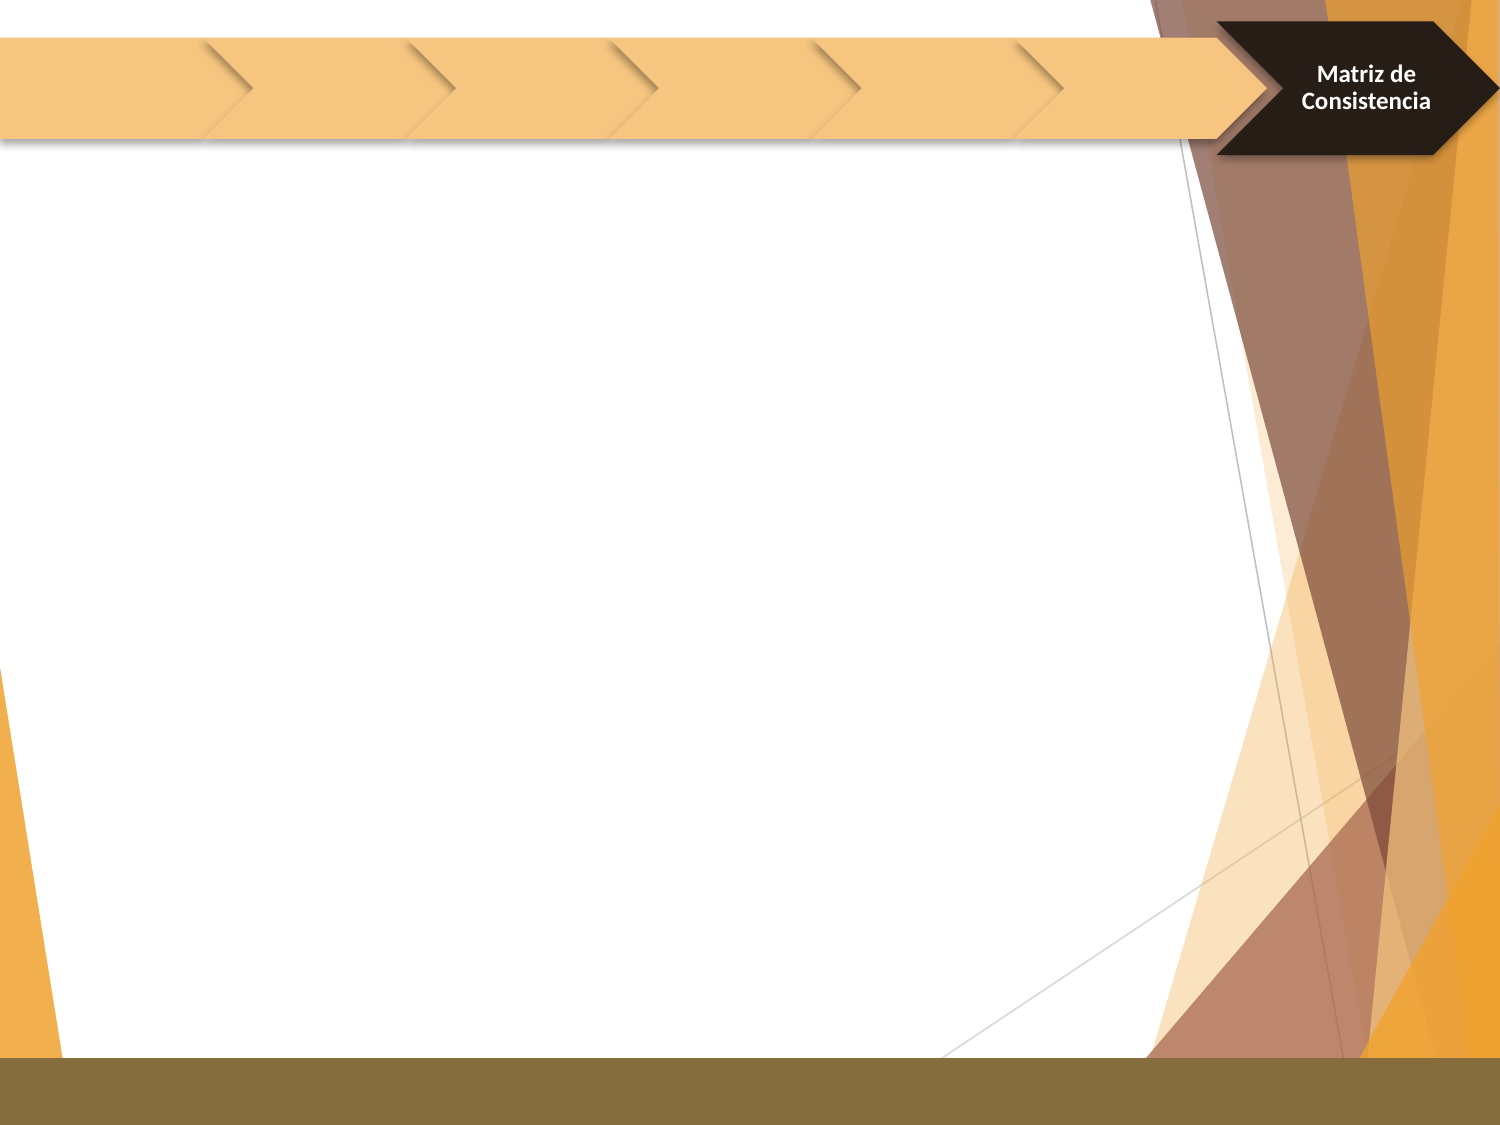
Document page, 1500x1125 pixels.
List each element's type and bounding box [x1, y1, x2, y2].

text_box [0, 21, 1500, 156]
picture [0, 1058, 1500, 1125]
